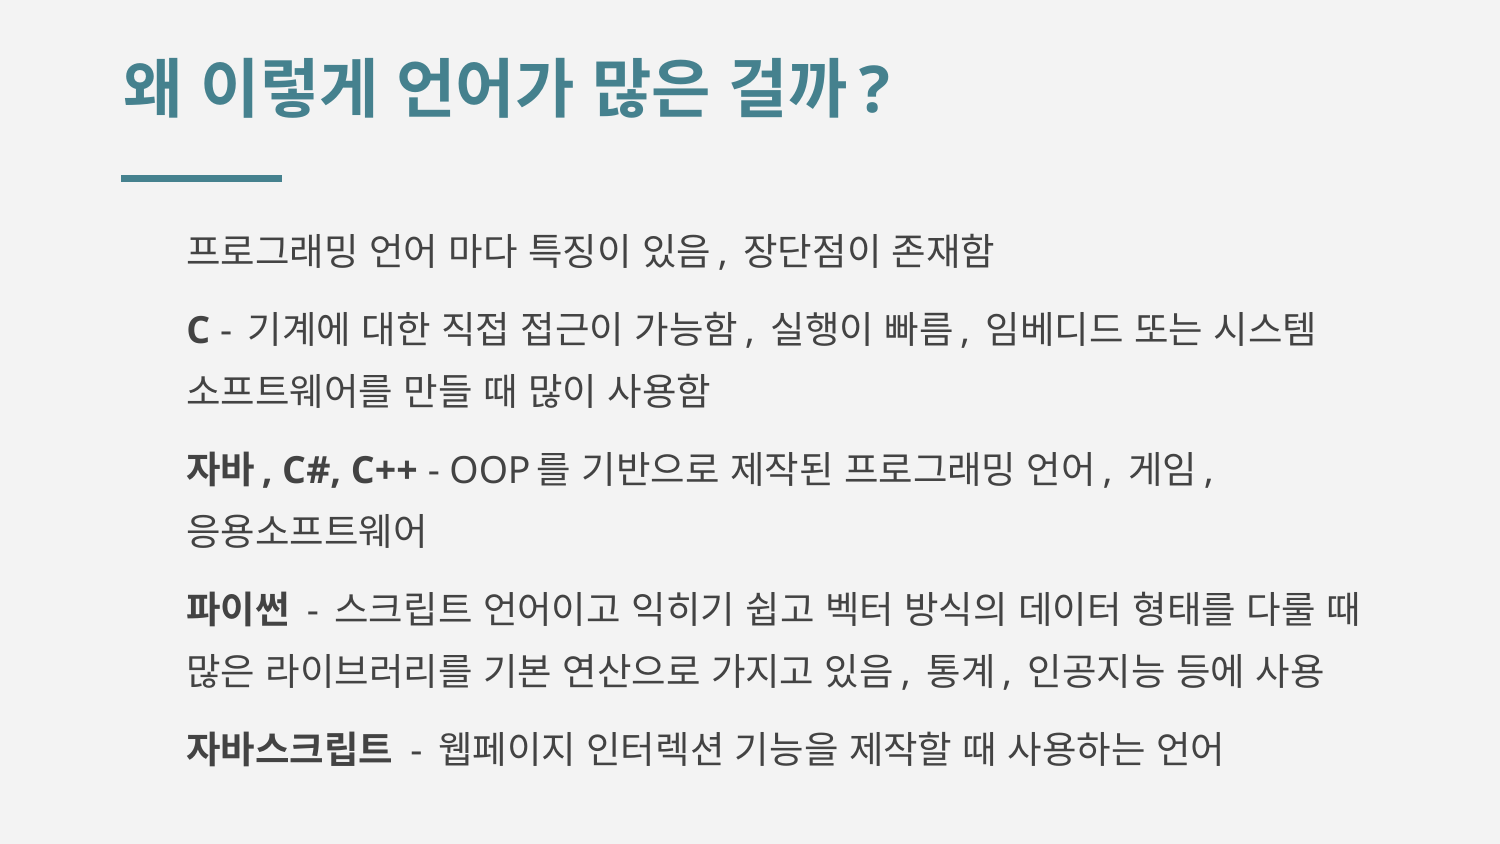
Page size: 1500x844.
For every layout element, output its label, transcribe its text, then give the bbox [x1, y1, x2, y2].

title 왜 이렇게 언어가 많은 걸까? [108, 23, 1235, 149]
list 프로그래밍 언어 마다 특징이 있음, 장단점이 존재함 C - 기계에 대한 직접 접근이 가능함, 실행이 빠름, 임베디드 또는 시스템 소프트웨어를 만들 때 많이 사용함 자바, C#, C++ - OOP를 기반으로 제작된 프로그래밍 언어, 게임, 응용소프트웨어 파이썬 - 스크립트 언어이고 익히기 쉽고 벡터 방식의 데이터 형태를 다룰 때 많은 라이브러리를 기본 연산으로 가지고 있음, 통계, 인공지능 등에 사용 자바스크립트 - 웹페이지 인터렉션 기능을 제작할 때 사용하는 언어 [171, 198, 1423, 796]
